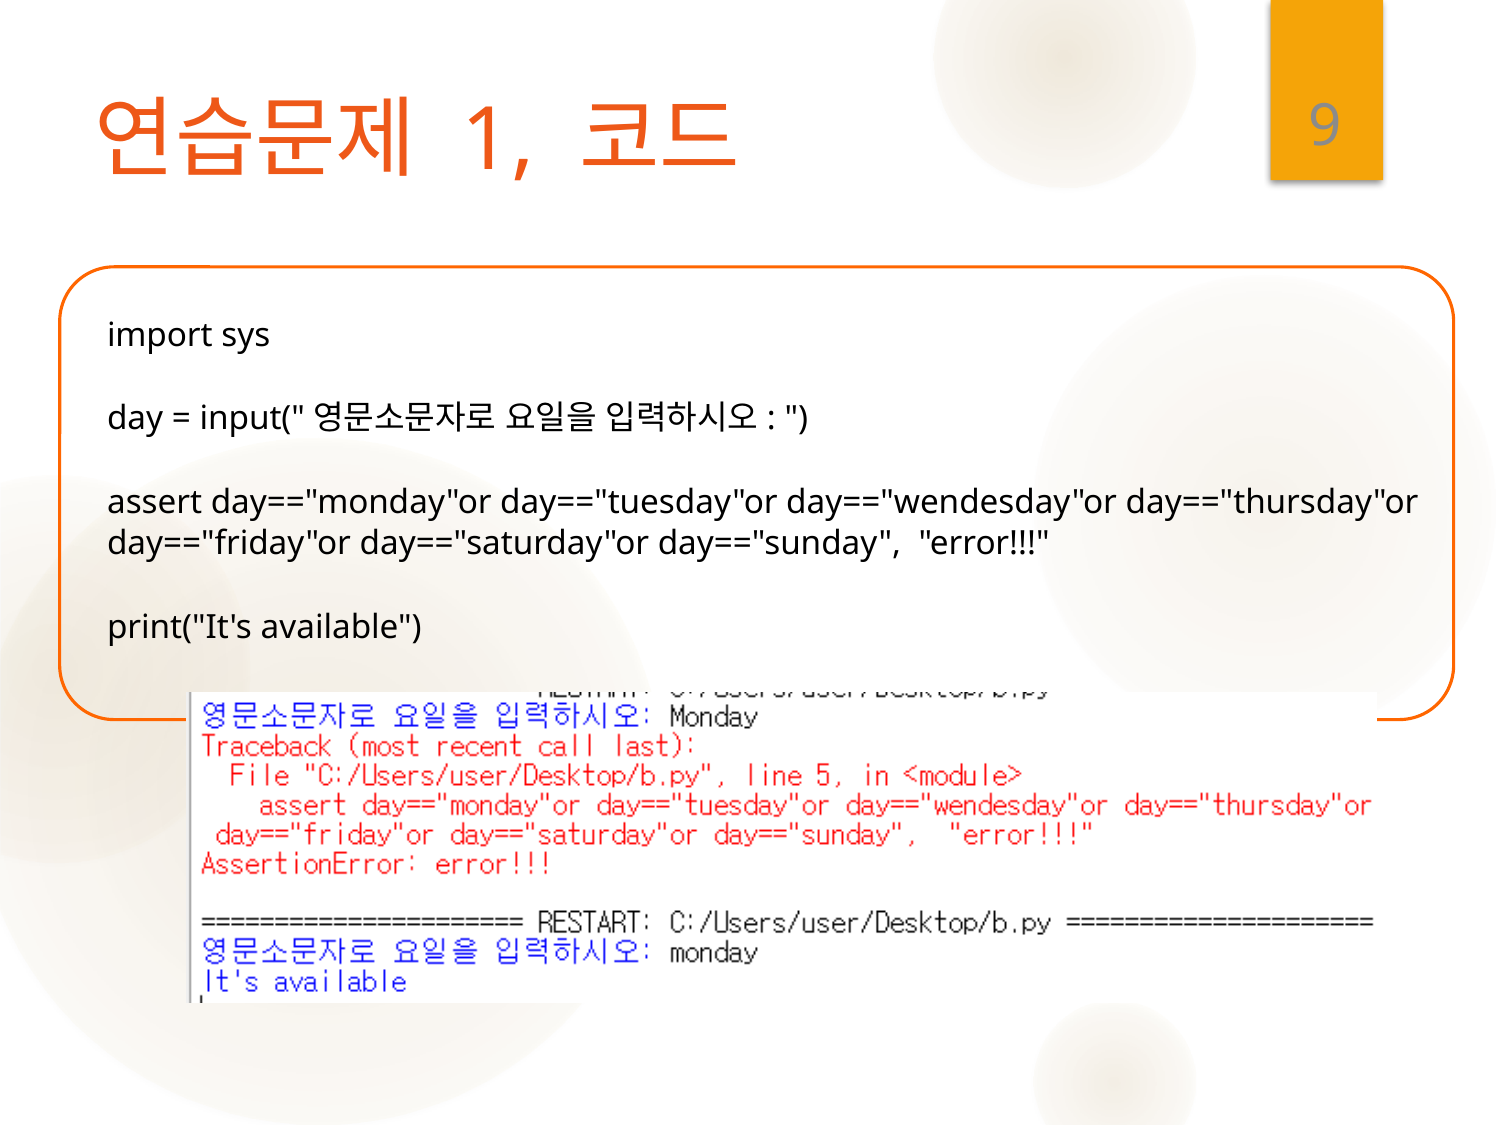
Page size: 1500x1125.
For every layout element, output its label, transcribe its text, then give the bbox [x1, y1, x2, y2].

picture [186, 692, 1377, 1003]
text_box [59, 266, 1454, 720]
title 연습문제 1, 코드 [79, 74, 1237, 278]
text_box import sys day = input("영문소문자로 요일을 입력하시오: ") assert day=="monday"or day=="tuesday"or day=="wendesday"or day=="thursday"or day=="friday"or day=="saturday"or day=="sunday", "error!!!" print("It's available") [92, 303, 1454, 653]
slide_number 9 [1273, 48, 1378, 175]
